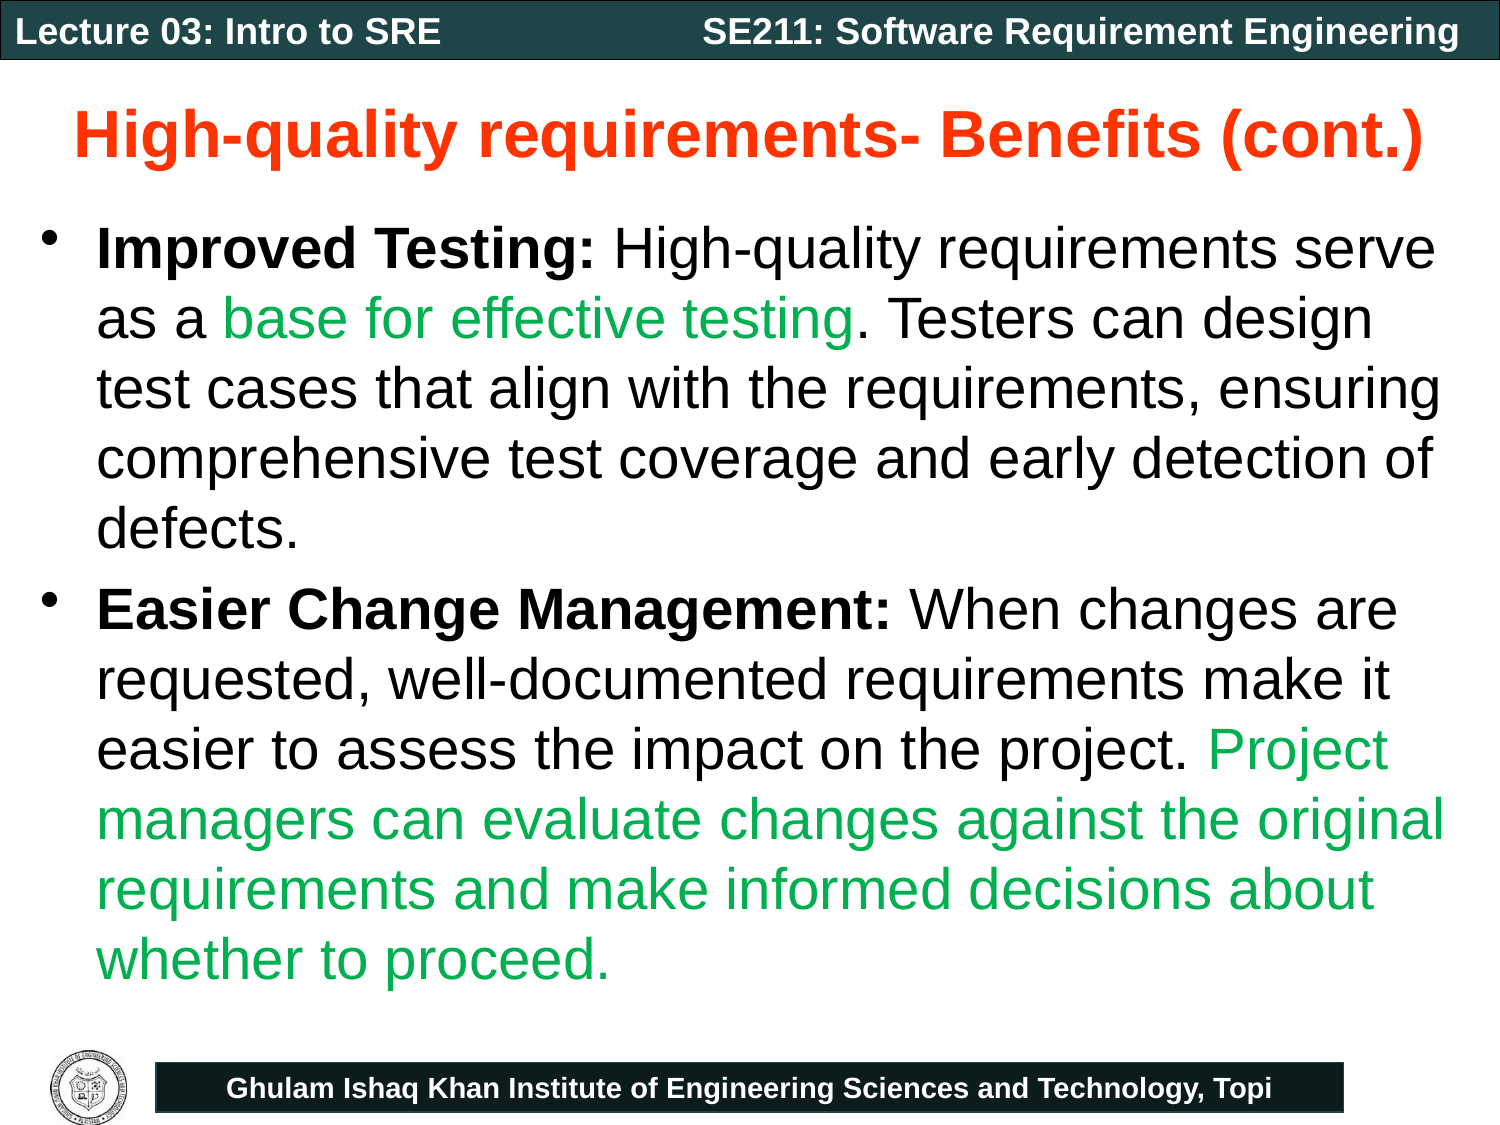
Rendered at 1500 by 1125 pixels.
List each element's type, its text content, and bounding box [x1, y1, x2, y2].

list Improved Testing: High-quality requirements serve as a base for effective testing. Testers can design test cases that align with the requirements, ensuring comprehensive test coverage and early detection of defects. Easier Change Management: When changes are requested, well-documented requirements make it easier to assess the impact on the project. Project managers can evaluate changes against the original requirements and make informed decisions about whether to proceed. [24, 202, 1475, 946]
picture [50, 1050, 127, 1125]
title High-quality requirements- Benefits (cont.) [0, 62, 1500, 200]
